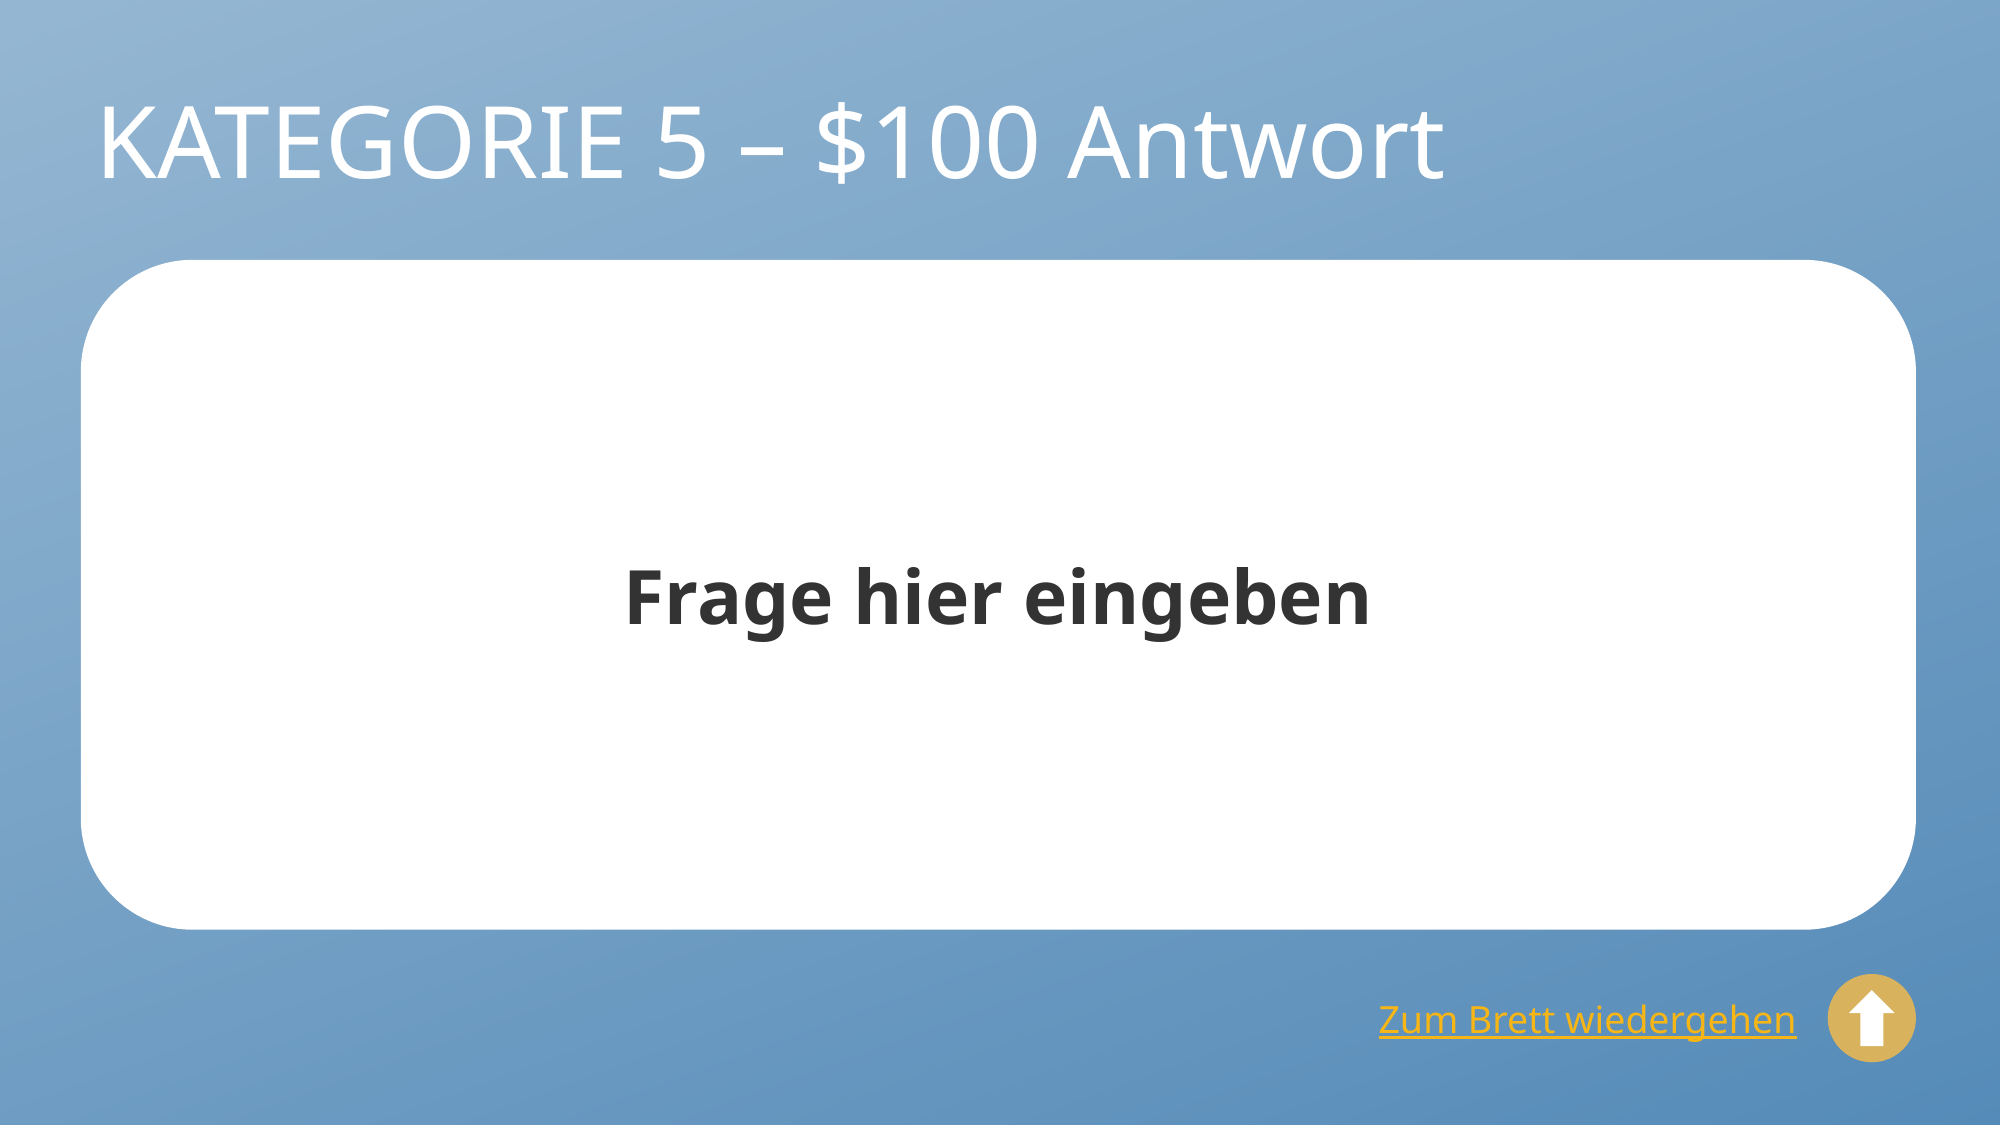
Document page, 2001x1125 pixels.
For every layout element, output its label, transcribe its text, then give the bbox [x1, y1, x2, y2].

text_box [1846, 988, 1898, 1048]
title KATEGORIE 5 – $100 Antwort [80, 37, 1806, 255]
text_box [1826, 972, 1918, 1064]
text_box Frage hier eingeben [79, 258, 1917, 931]
text_box Zum Brett wiedergehen [1230, 988, 1813, 1055]
